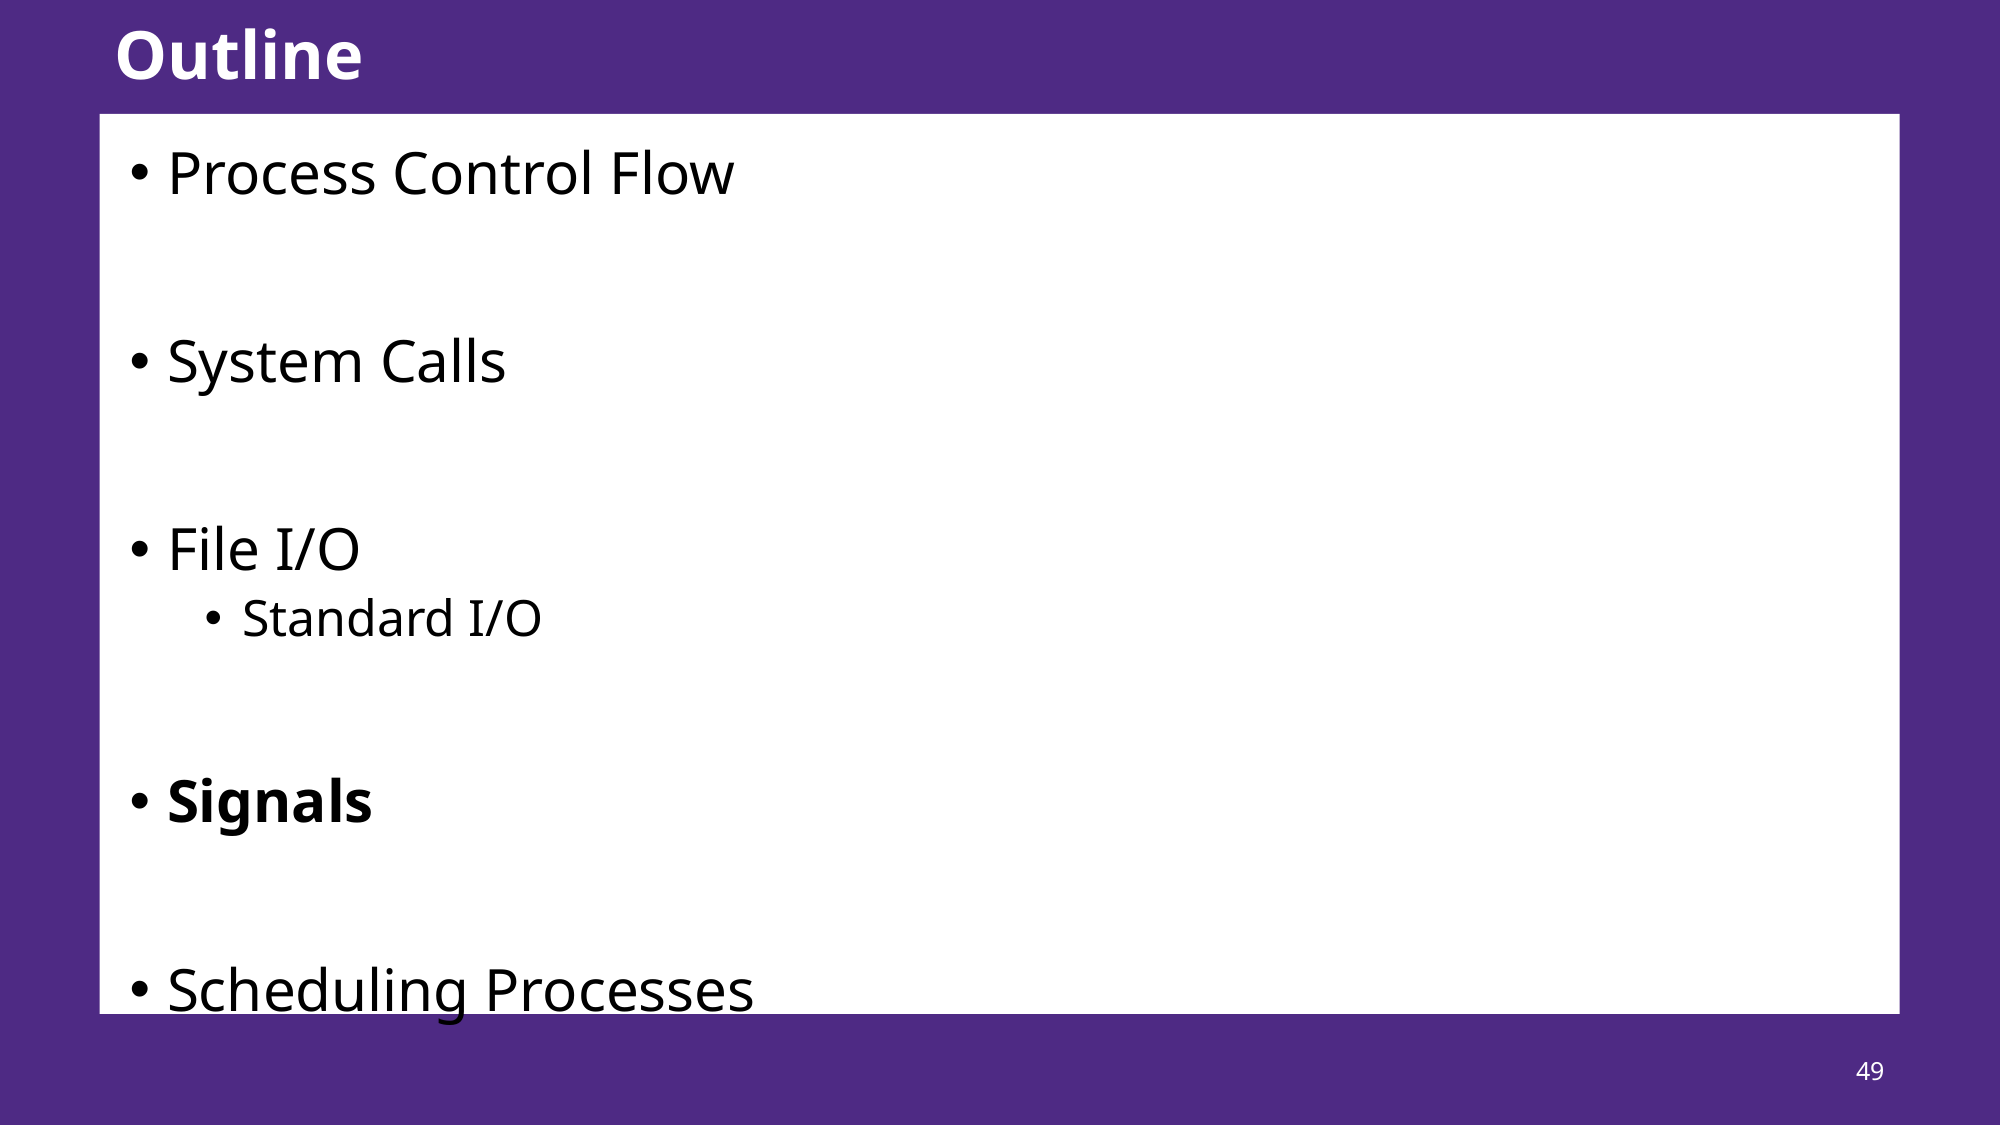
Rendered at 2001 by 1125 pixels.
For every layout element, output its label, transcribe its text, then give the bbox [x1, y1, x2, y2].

list Process Control Flow System Calls File I/O Standard I/O Signals Scheduling Processes [99, 114, 1900, 1014]
title Outline [99, 1, 1900, 114]
slide_number 49 [1749, 1042, 1900, 1103]
